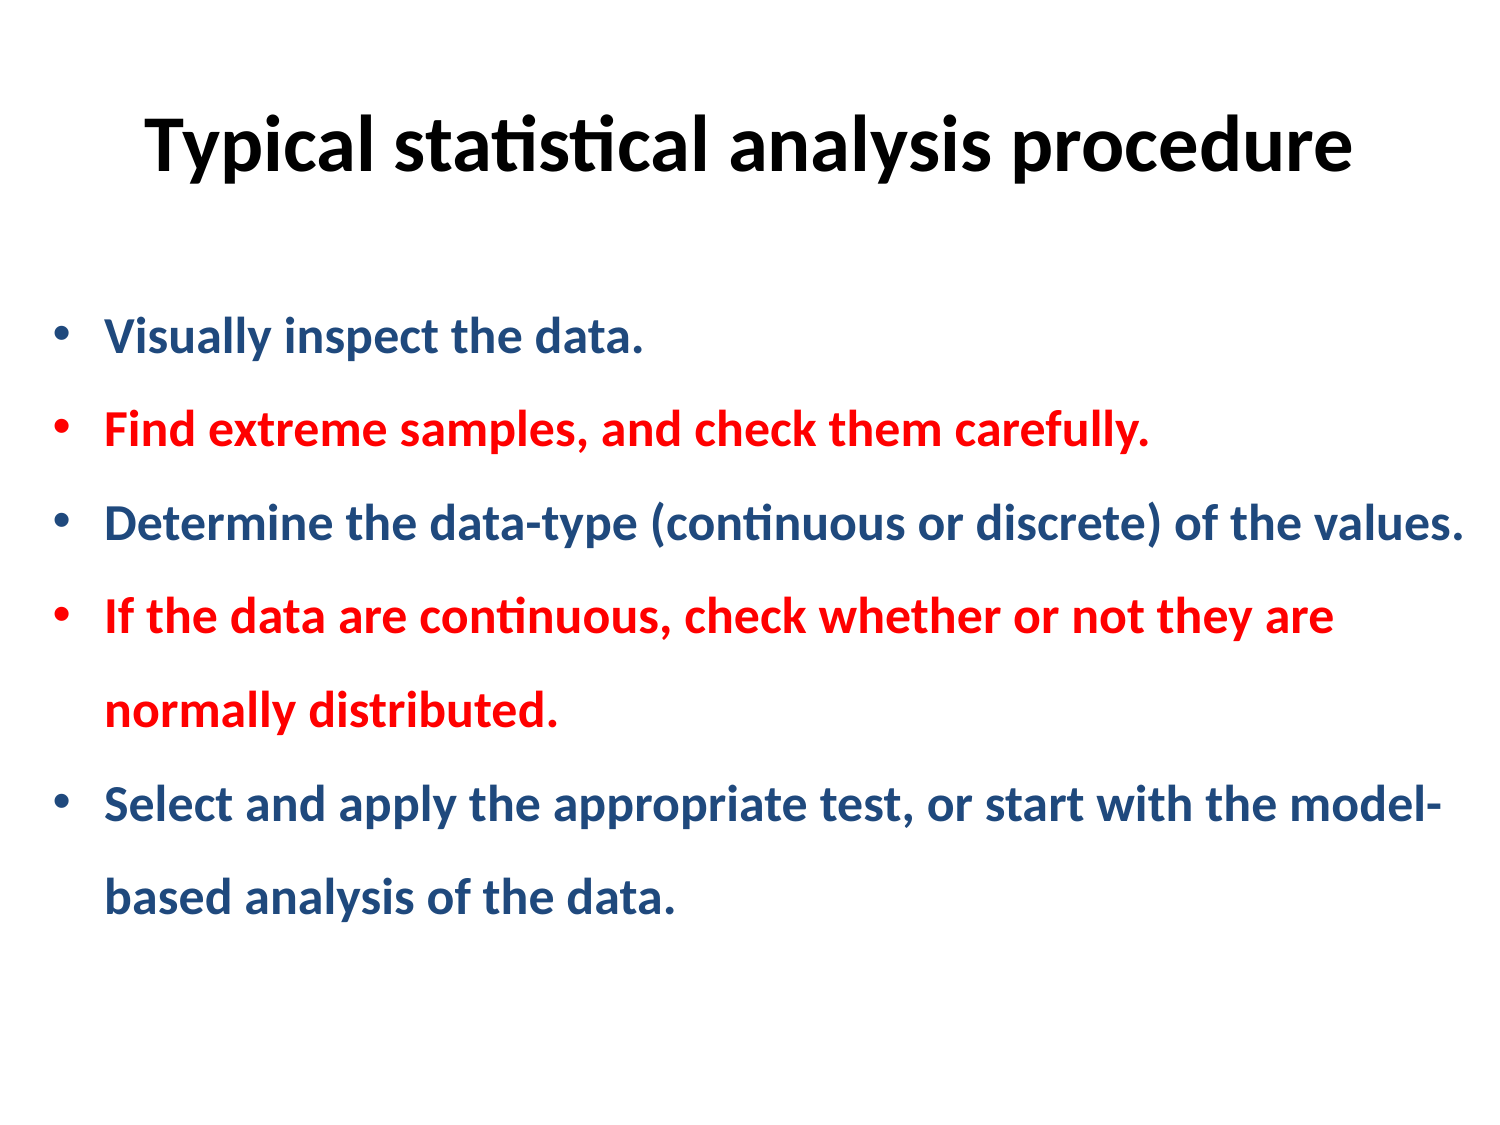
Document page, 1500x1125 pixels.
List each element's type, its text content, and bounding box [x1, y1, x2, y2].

list Visually inspect the data. Find extreme samples, and check them carefully. Determine the data-type (continuous or discrete) of the values. If the data are continuous, check whether or not they are normally distributed. Select and apply the appropriate test, or start with the model-based analysis of the data. [37, 262, 1488, 1005]
title Typical statistical analysis procedure [75, 45, 1425, 233]
